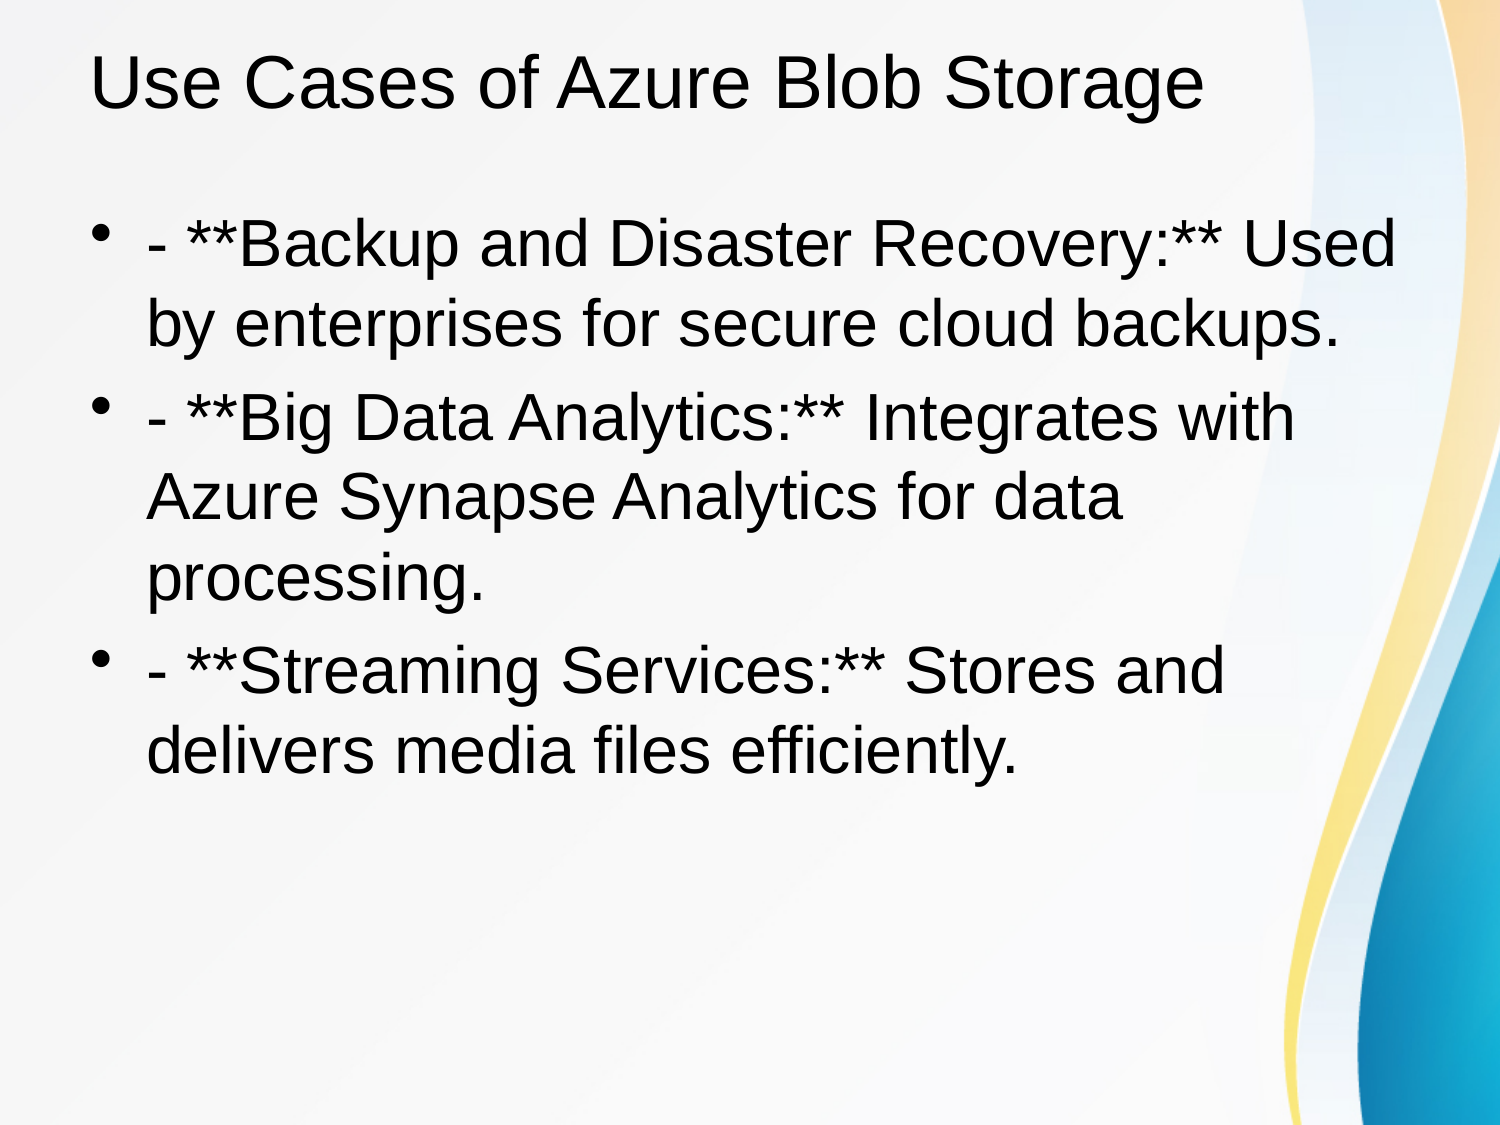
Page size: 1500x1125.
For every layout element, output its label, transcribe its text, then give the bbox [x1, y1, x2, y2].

picture [0, 0, 1500, 1125]
title Use Cases of Azure Blob Storage [74, 30, 1426, 127]
list - **Backup and Disaster Recovery:** Used by enterprises for secure cloud backups. - **Big Data Analytics:** Integrates with Azure Synapse Analytics for data processing. - **Streaming Services:** Stores and delivers media files efficiently. [74, 192, 1426, 1006]
